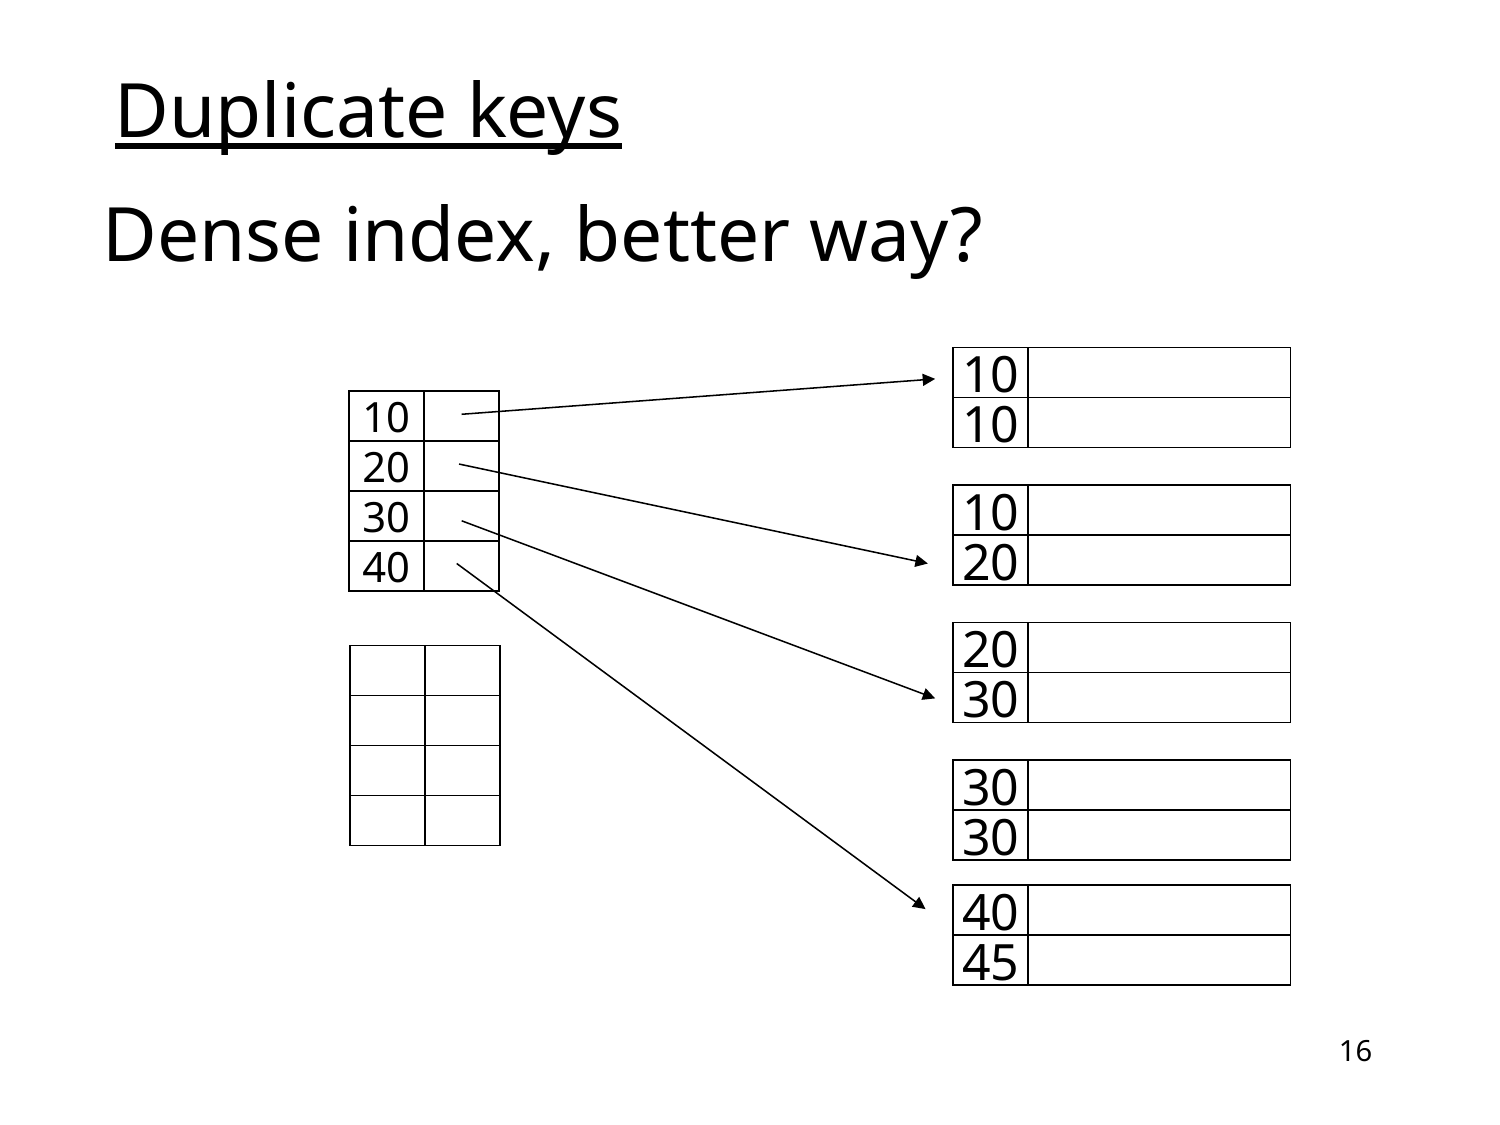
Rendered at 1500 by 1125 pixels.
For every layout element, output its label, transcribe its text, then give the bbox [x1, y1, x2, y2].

text_box Dense index, better way? [87, 137, 1363, 325]
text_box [952, 759, 1291, 861]
text_box [423, 490, 499, 540]
text_box [424, 540, 499, 591]
text_box Duplicate keys [99, 50, 650, 165]
text_box 30 [348, 490, 423, 540]
text_box 20 [348, 440, 424, 490]
text_box [456, 563, 926, 910]
text_box [459, 463, 928, 567]
slide_number 16 [1074, 1024, 1388, 1101]
text_box [461, 373, 936, 415]
text_box [461, 520, 936, 700]
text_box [952, 347, 1291, 448]
text_box [423, 390, 499, 440]
text_box 10 [348, 390, 423, 440]
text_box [952, 484, 1291, 586]
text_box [349, 645, 501, 846]
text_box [952, 622, 1291, 723]
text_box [952, 884, 1291, 986]
text_box [424, 440, 499, 490]
text_box 40 [348, 540, 424, 591]
